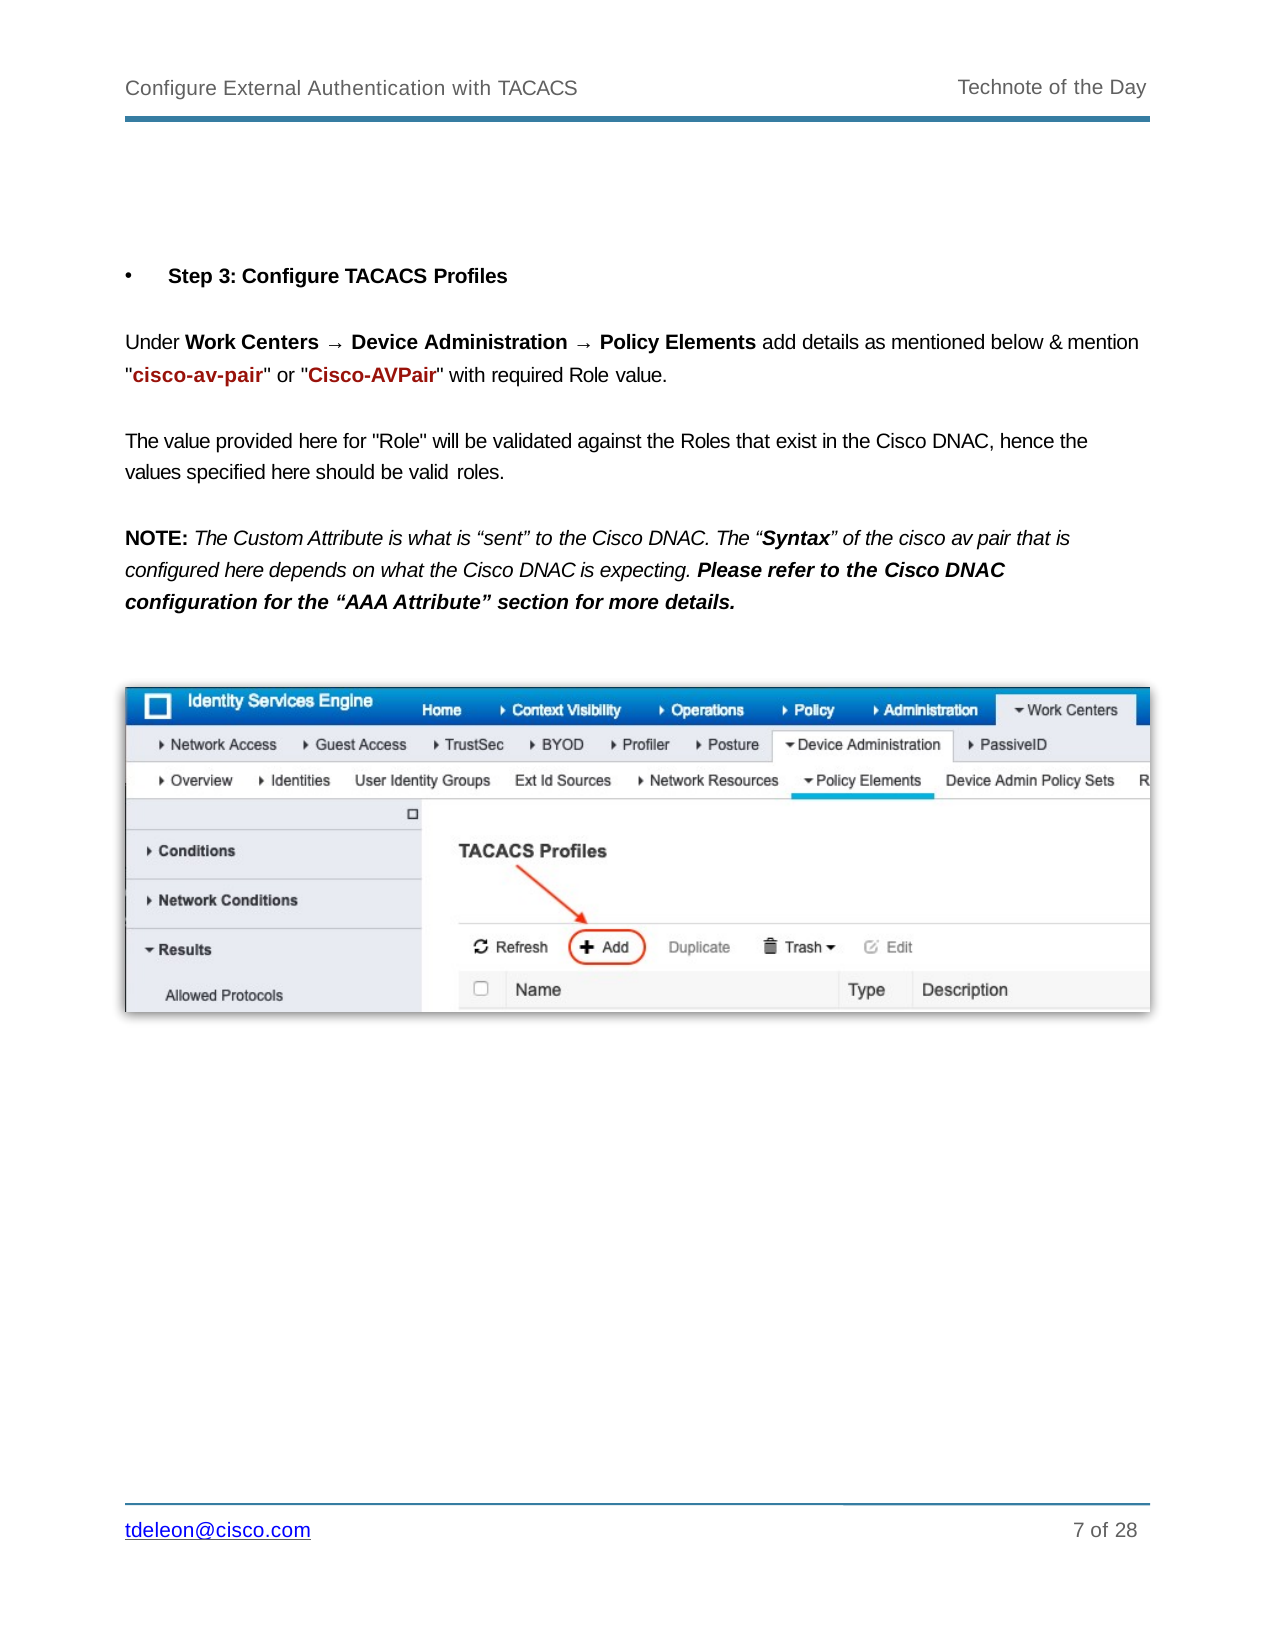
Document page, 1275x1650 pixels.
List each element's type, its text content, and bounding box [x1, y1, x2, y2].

text_box Technote of the Day [955, 71, 1153, 99]
text_box Step 3: Configure TACACS Profiles Under Work Centers → Device Administration → Policy Elements add details as mentioned below & mention "cisco-av-pair" or "Cisco-AVPair" with required Role value. The value provided here for "Role" will be validated against the Roles that exist in the Cisco DNAC, hence the values specified here should be valid roles. NOTE: The Custom Attribute is what is “sent” to the Cisco DNAC. The “Syntax” of the cisco av pair that is configured here depends on what the Cisco DNAC is expecting. Please refer to the Cisco DNAC configuration for the “AAA Attribute” section for more details. [122, 260, 1152, 614]
text_box tdeleon@cisco.com [122, 1515, 316, 1542]
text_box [112, 678, 1163, 1029]
text_box Configure External Authentication with TACACS [122, 72, 585, 100]
slide_number 10 of 28 [1066, 1514, 1153, 1650]
